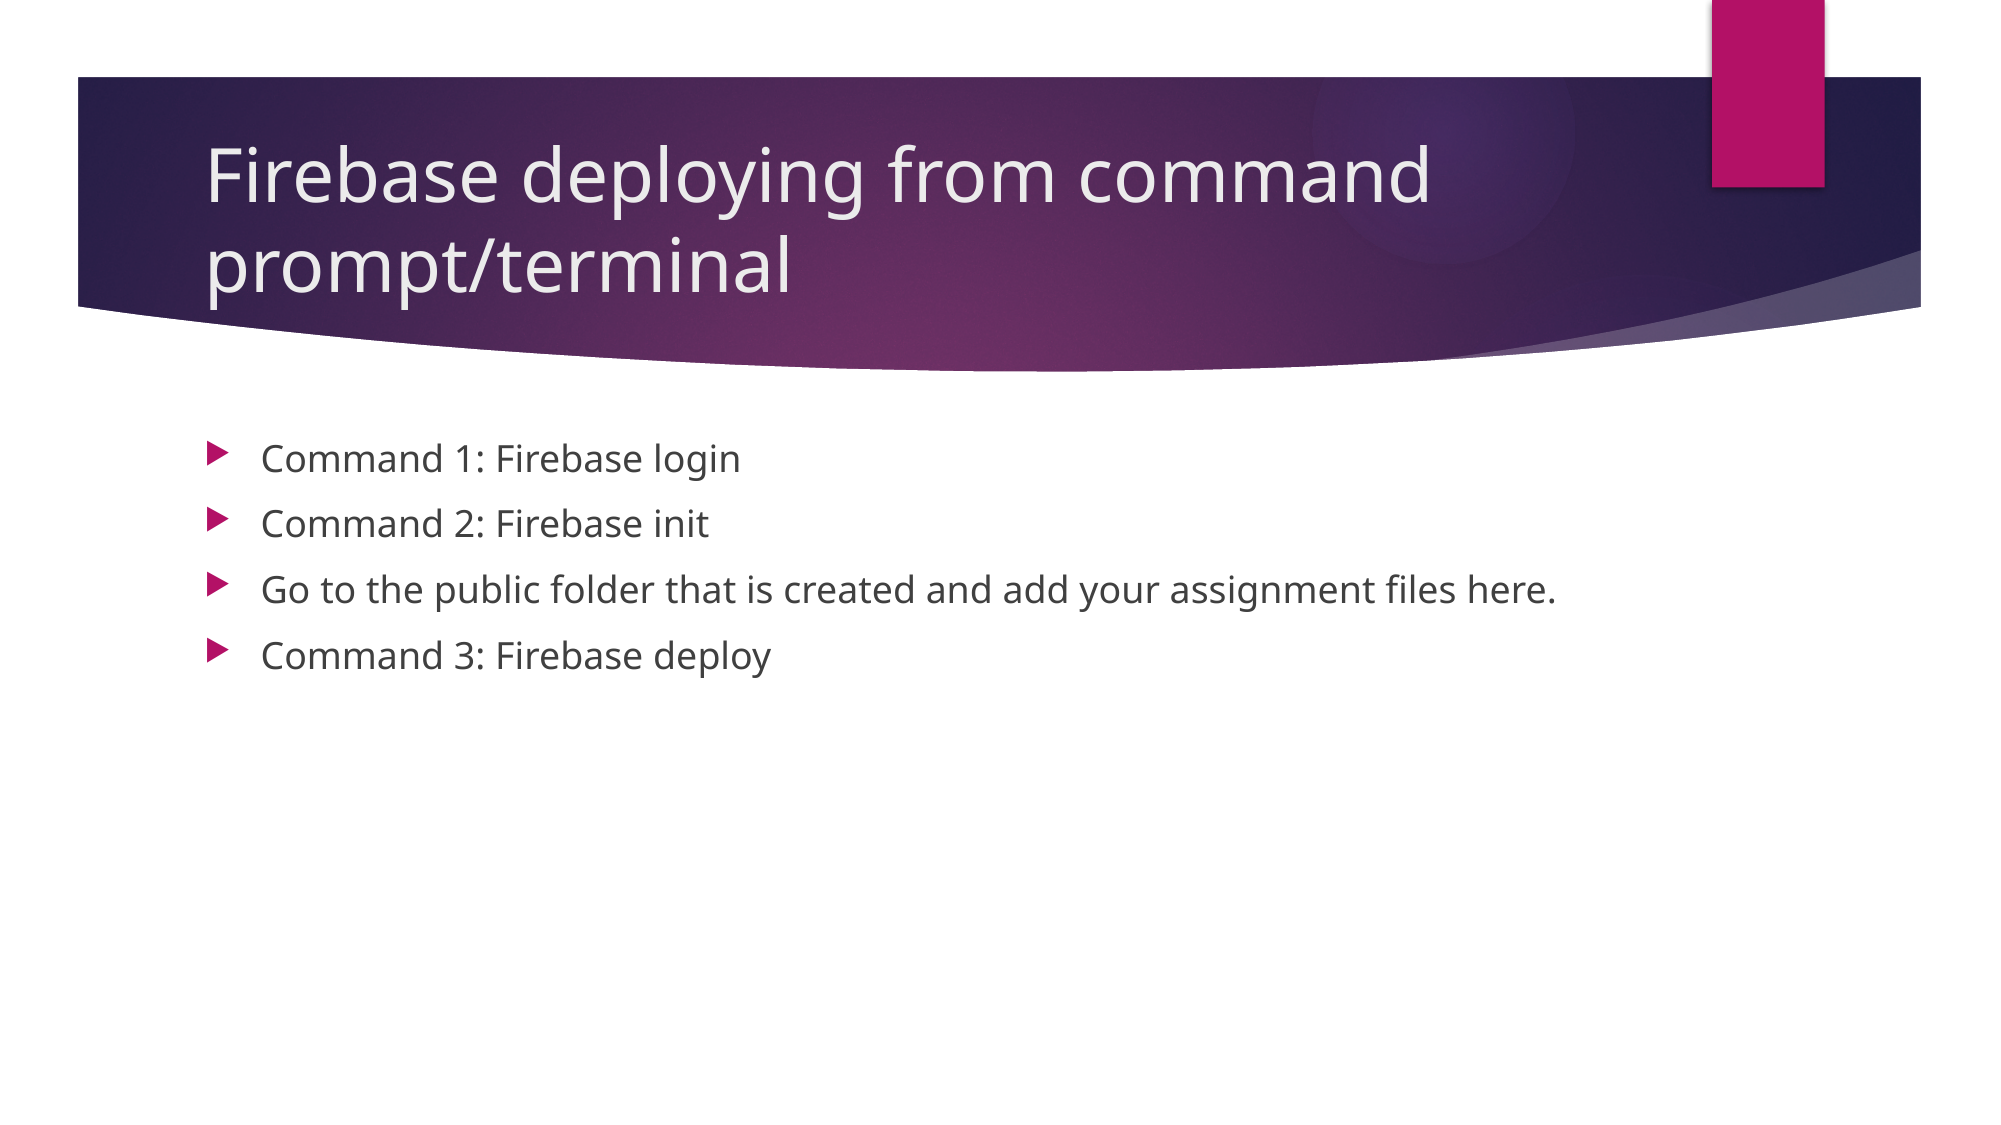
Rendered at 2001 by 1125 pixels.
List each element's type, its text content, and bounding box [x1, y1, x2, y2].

list Command 1: Firebase login Command 2: Firebase init Go to the public folder that is created and add your assignment files here. Command 3: Firebase deploy [189, 427, 1638, 988]
title Firebase deploying from command prompt/terminal [189, 159, 1627, 276]
